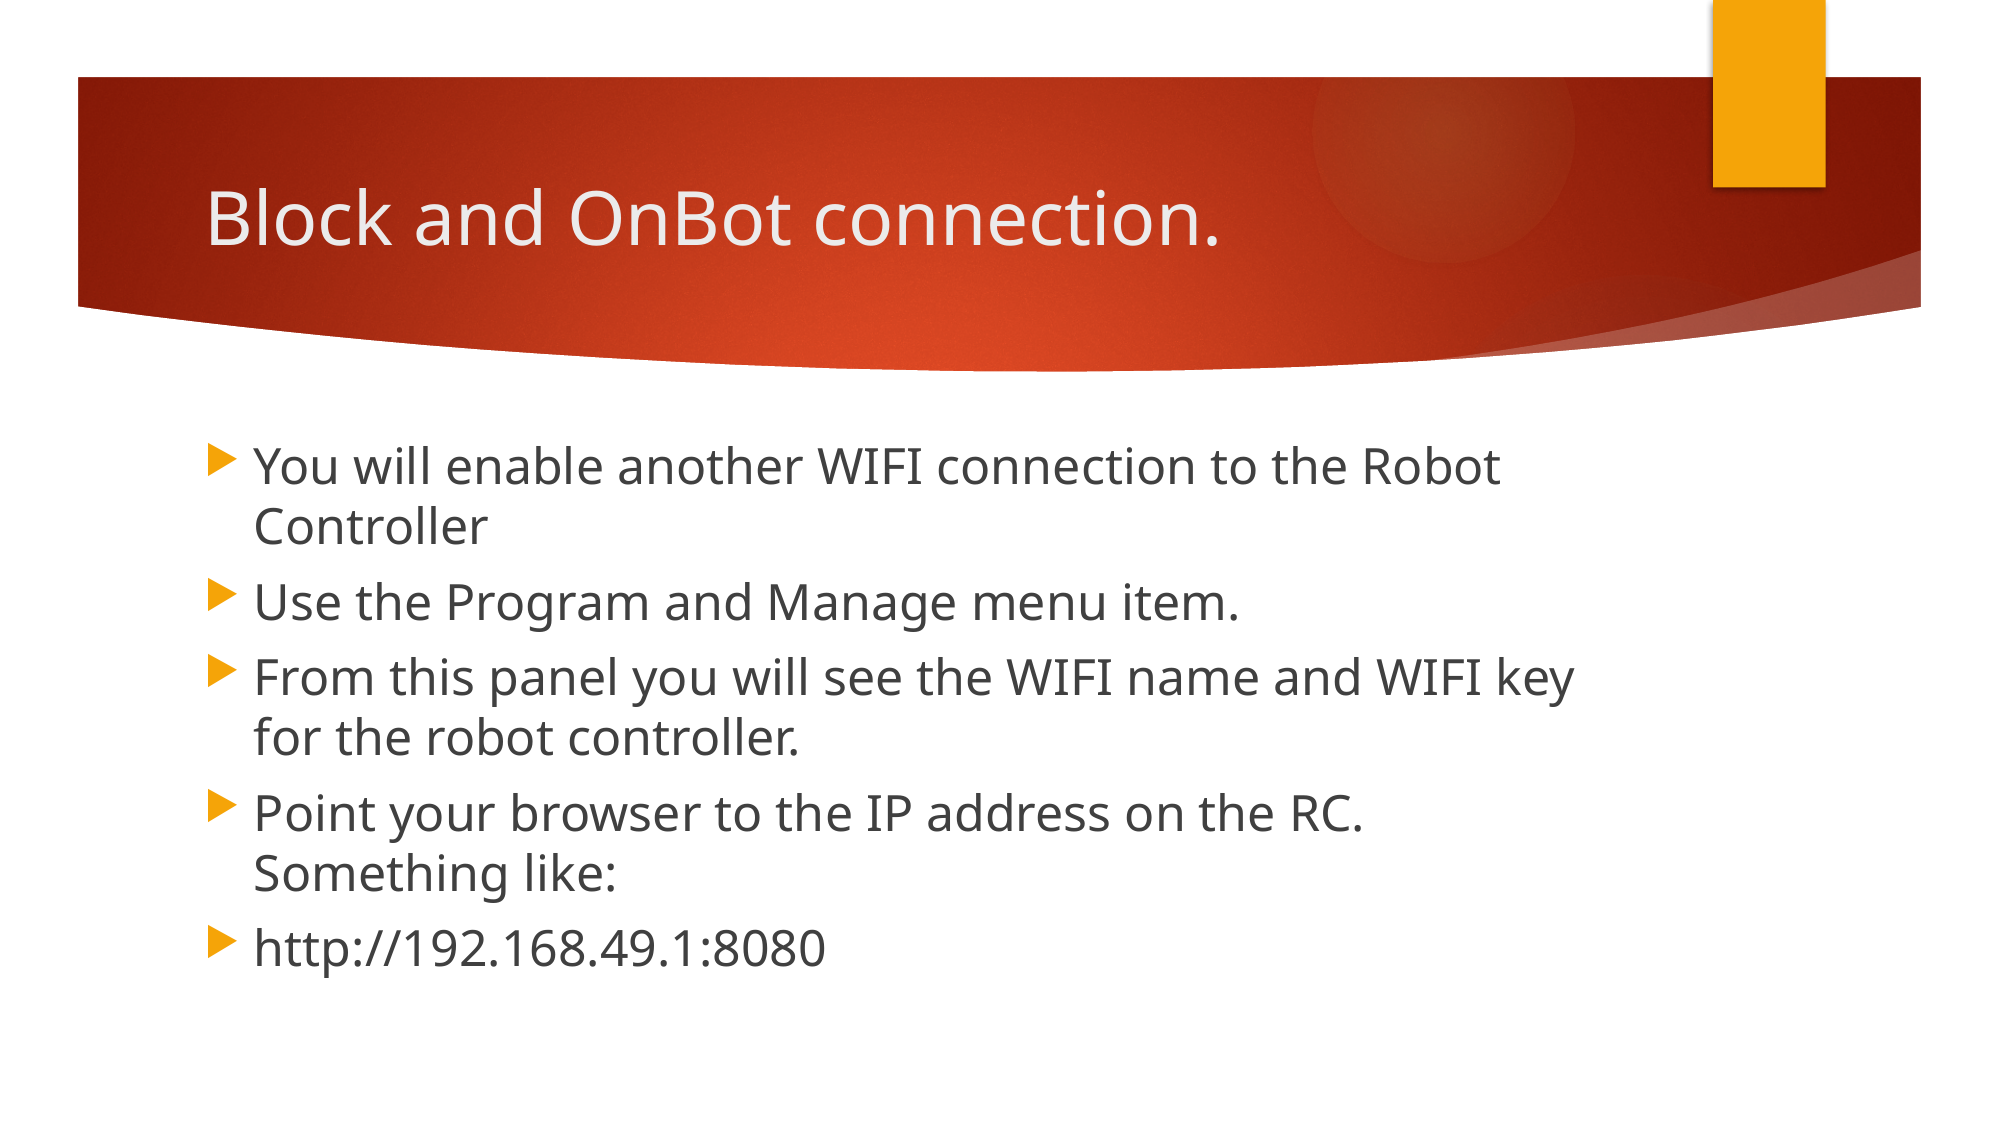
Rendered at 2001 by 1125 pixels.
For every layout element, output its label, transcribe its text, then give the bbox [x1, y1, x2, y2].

list You will enable another WIFI connection to the Robot Controller Use the Program and Manage menu item. From this panel you will see the WIFI name and WIFI key for the robot controller. Point your browser to the IP address on the RC. Something like: http://192.168.49.1:8080 [189, 427, 1627, 988]
title Block and OnBot connection. [189, 155, 1627, 275]
